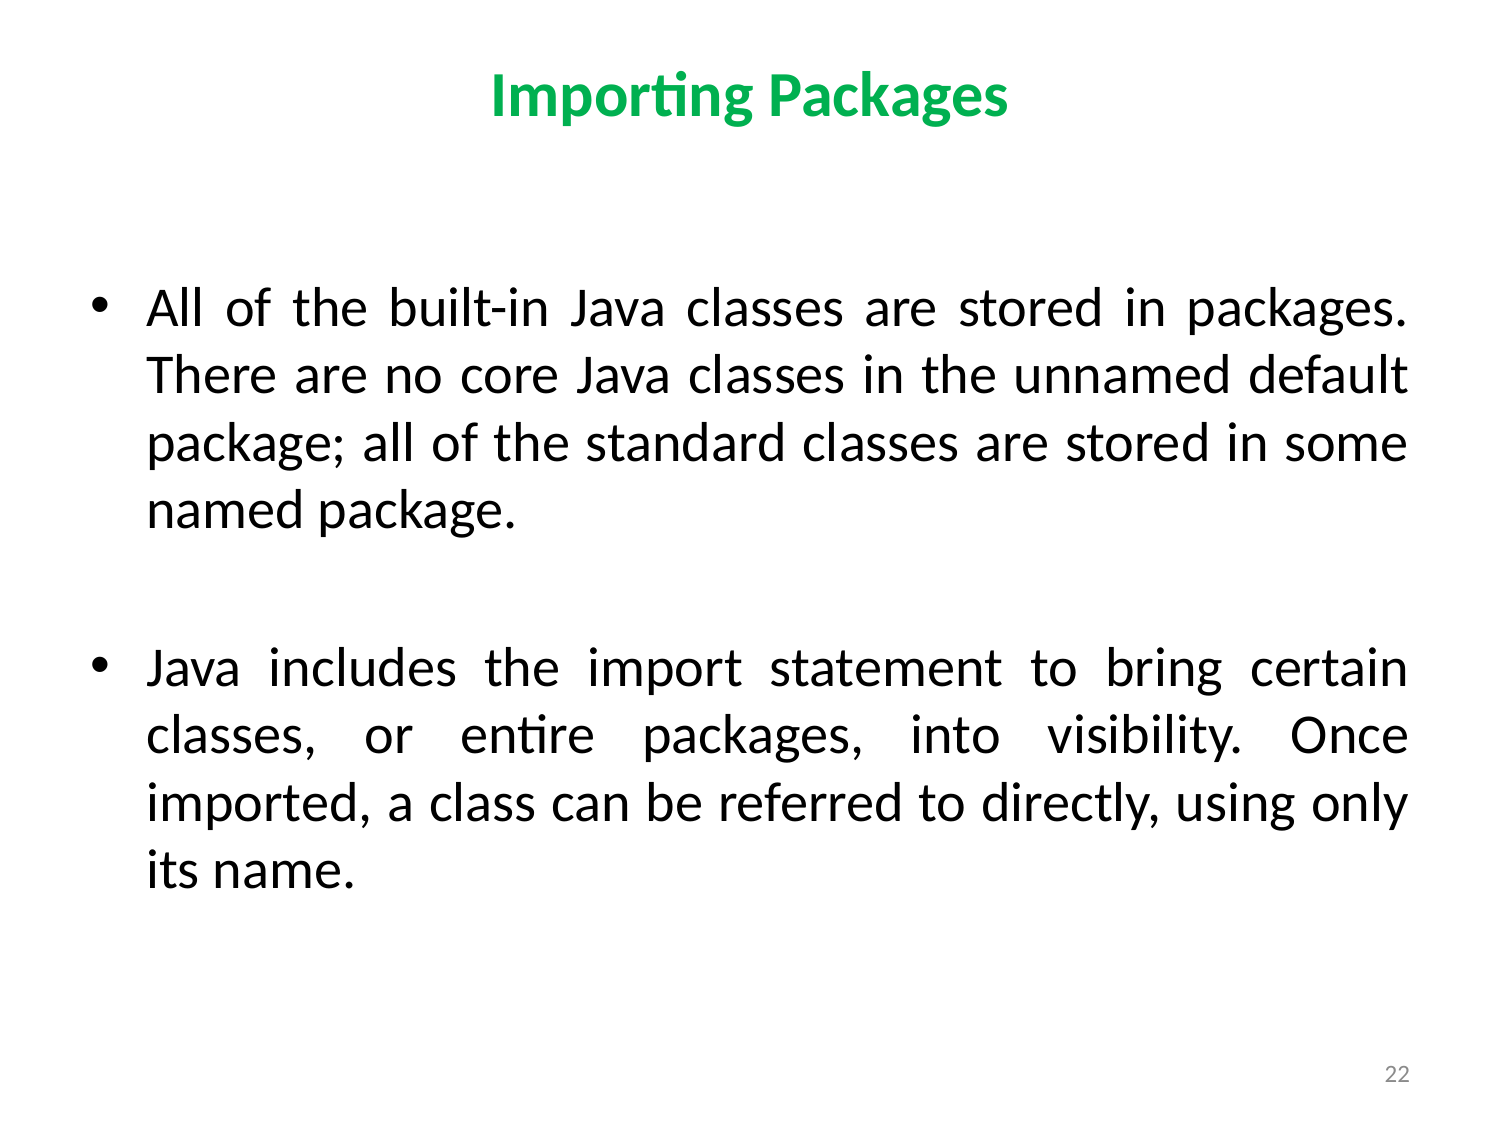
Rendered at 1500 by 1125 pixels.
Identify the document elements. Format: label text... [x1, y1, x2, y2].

slide_number 22 [1074, 1042, 1425, 1103]
list All of the built-in Java classes are stored in packages. There are no core Java classes in the unnamed default package; all of the standard classes are stored in some named package. Java includes the import statement to bring certain classes, or entire packages, into visibility. Once imported, a class can be referred to directly, using only its name. [75, 262, 1425, 1005]
title Importing Packages [75, 45, 1425, 138]
